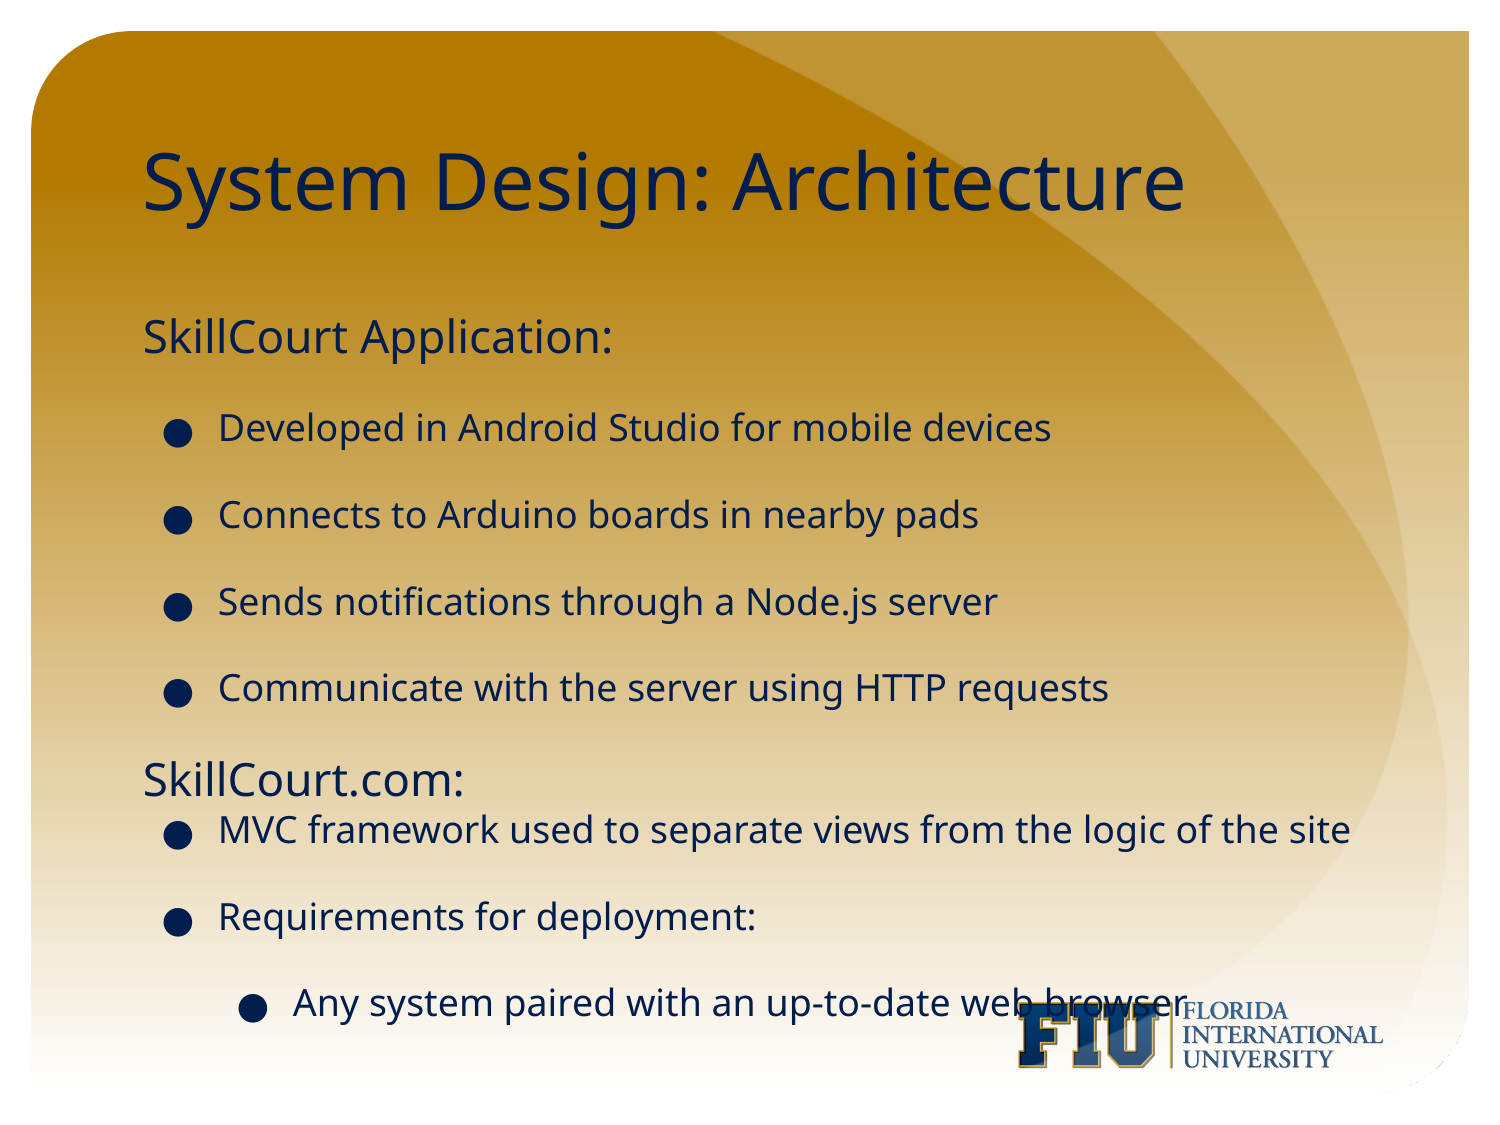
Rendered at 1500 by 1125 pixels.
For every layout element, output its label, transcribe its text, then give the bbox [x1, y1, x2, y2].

list SkillCourt Application: Developed in Android Studio for mobile devices Connects to Arduino boards in nearby pads Sends notifications through a Node.js server Communicate with the server using HTTP requests SkillCourt.com: MVC framework used to separate views from the logic of the site Requirements for deployment: Any system paired with an up-to-date web browser [127, 299, 1372, 991]
title System Design: Architecture [127, 62, 1372, 234]
picture [24, 30, 1473, 1094]
